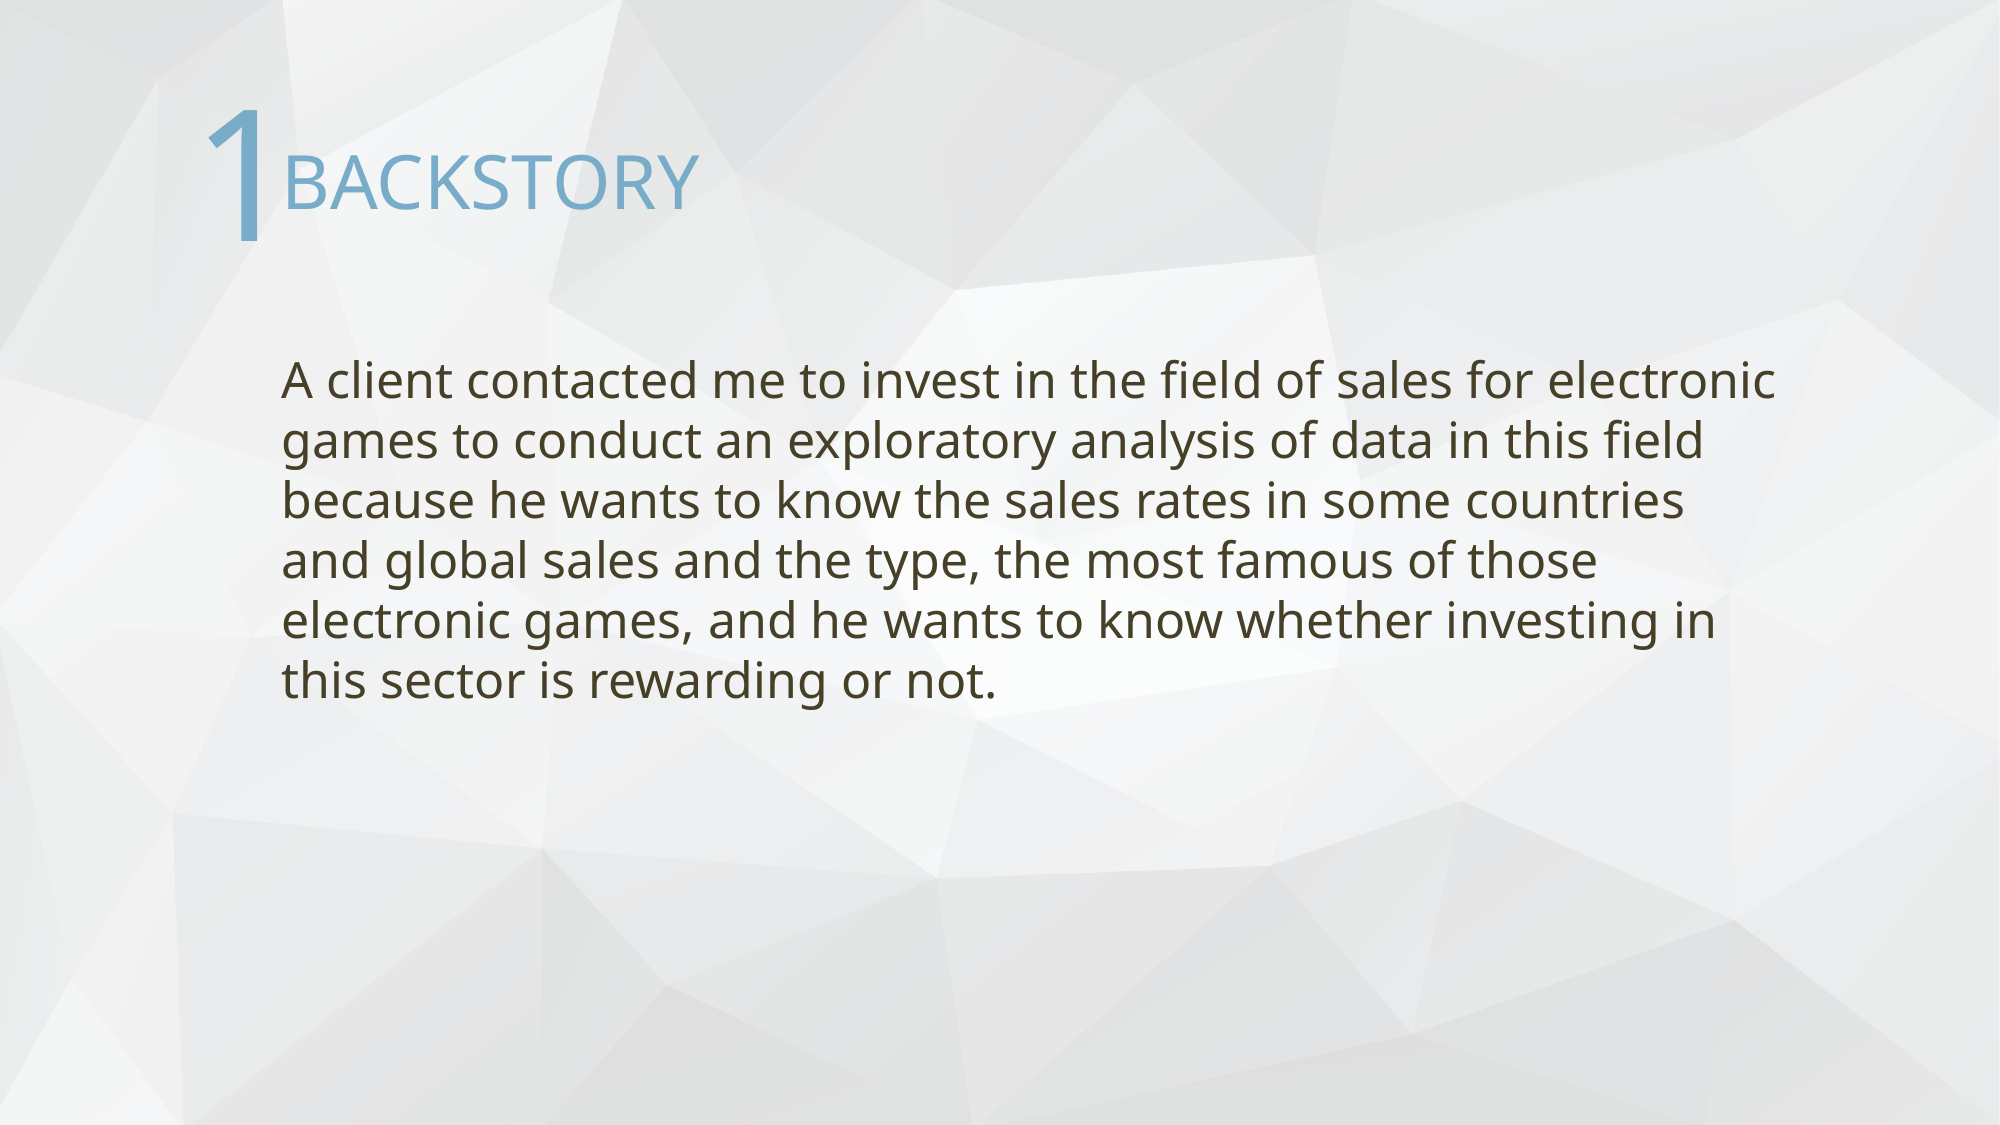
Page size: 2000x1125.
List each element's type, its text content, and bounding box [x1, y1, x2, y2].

text_box 1 [178, 51, 308, 286]
text_box BACKSTORY [266, 126, 1038, 232]
text_box A client contacted me to invest in the field of sales for electronic games to conduct an exploratory analysis of data in this field because he wants to know the sales rates in some countries and global sales and the type, the most famous of those electronic games, and he wants to know whether investing in this sector is rewarding or not. [266, 341, 1800, 717]
picture [0, 0, 2000, 1125]
